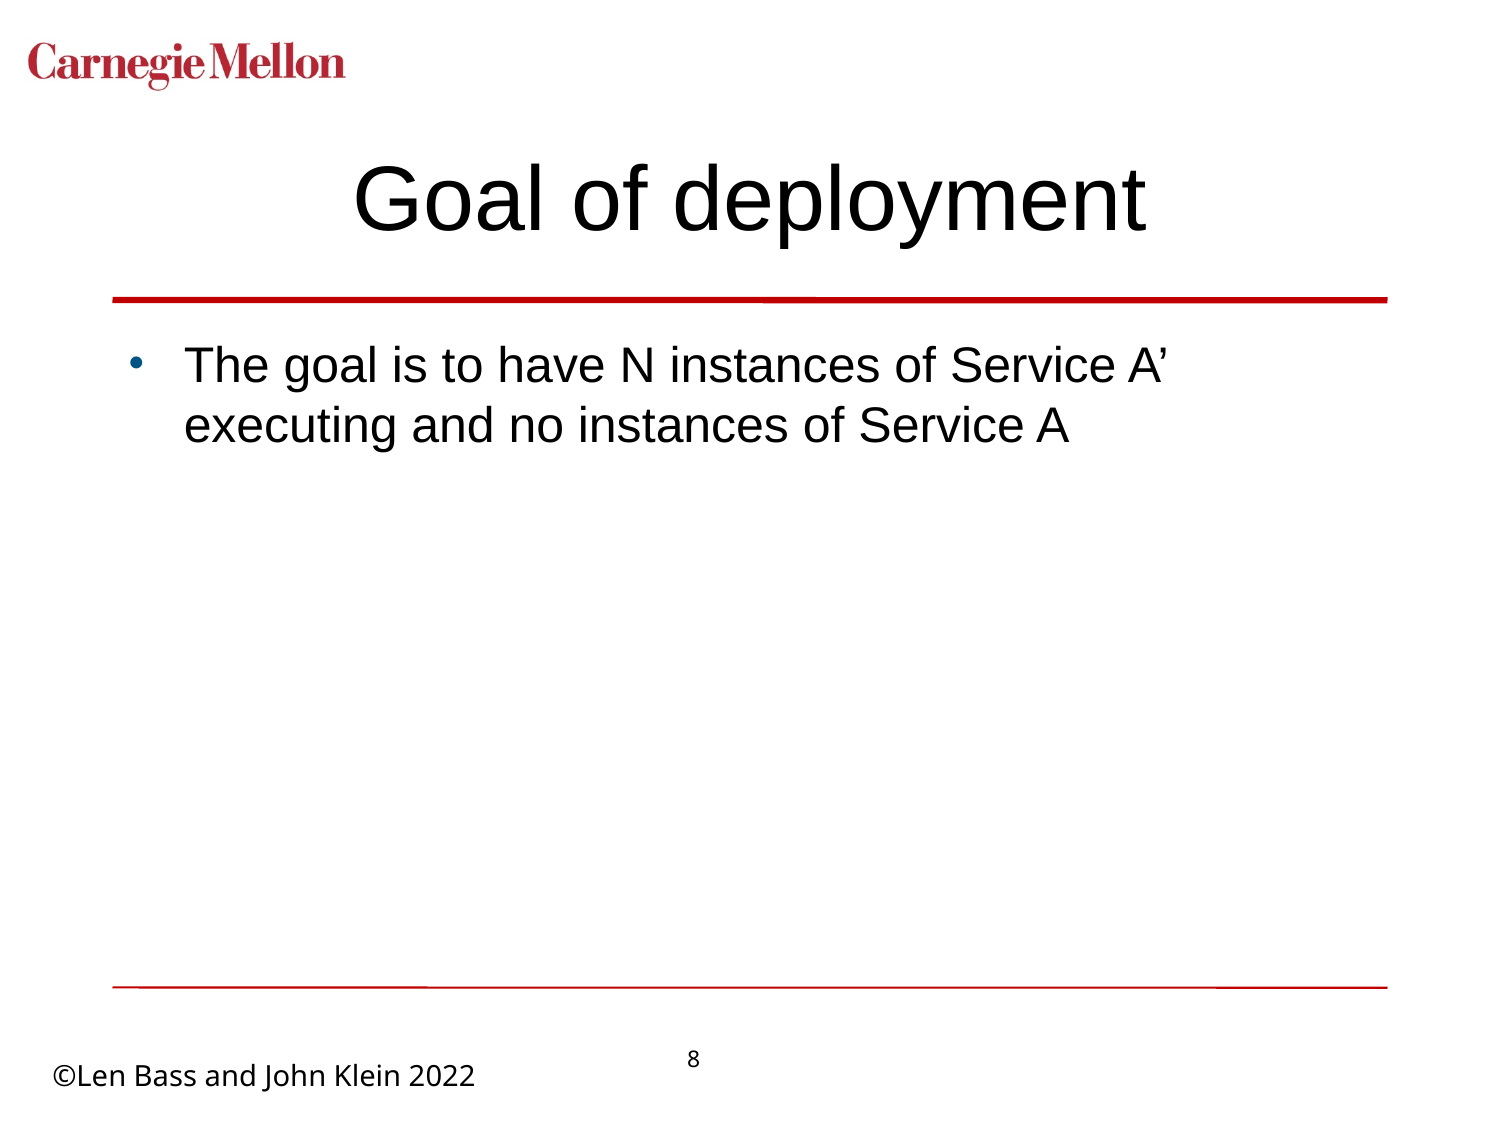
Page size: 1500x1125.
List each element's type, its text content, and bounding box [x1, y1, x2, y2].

list The goal is to have N instances of Service A’ executing and no instances of Service A [112, 324, 1388, 988]
picture [24, 37, 349, 92]
title Goal of deployment [112, 99, 1388, 288]
